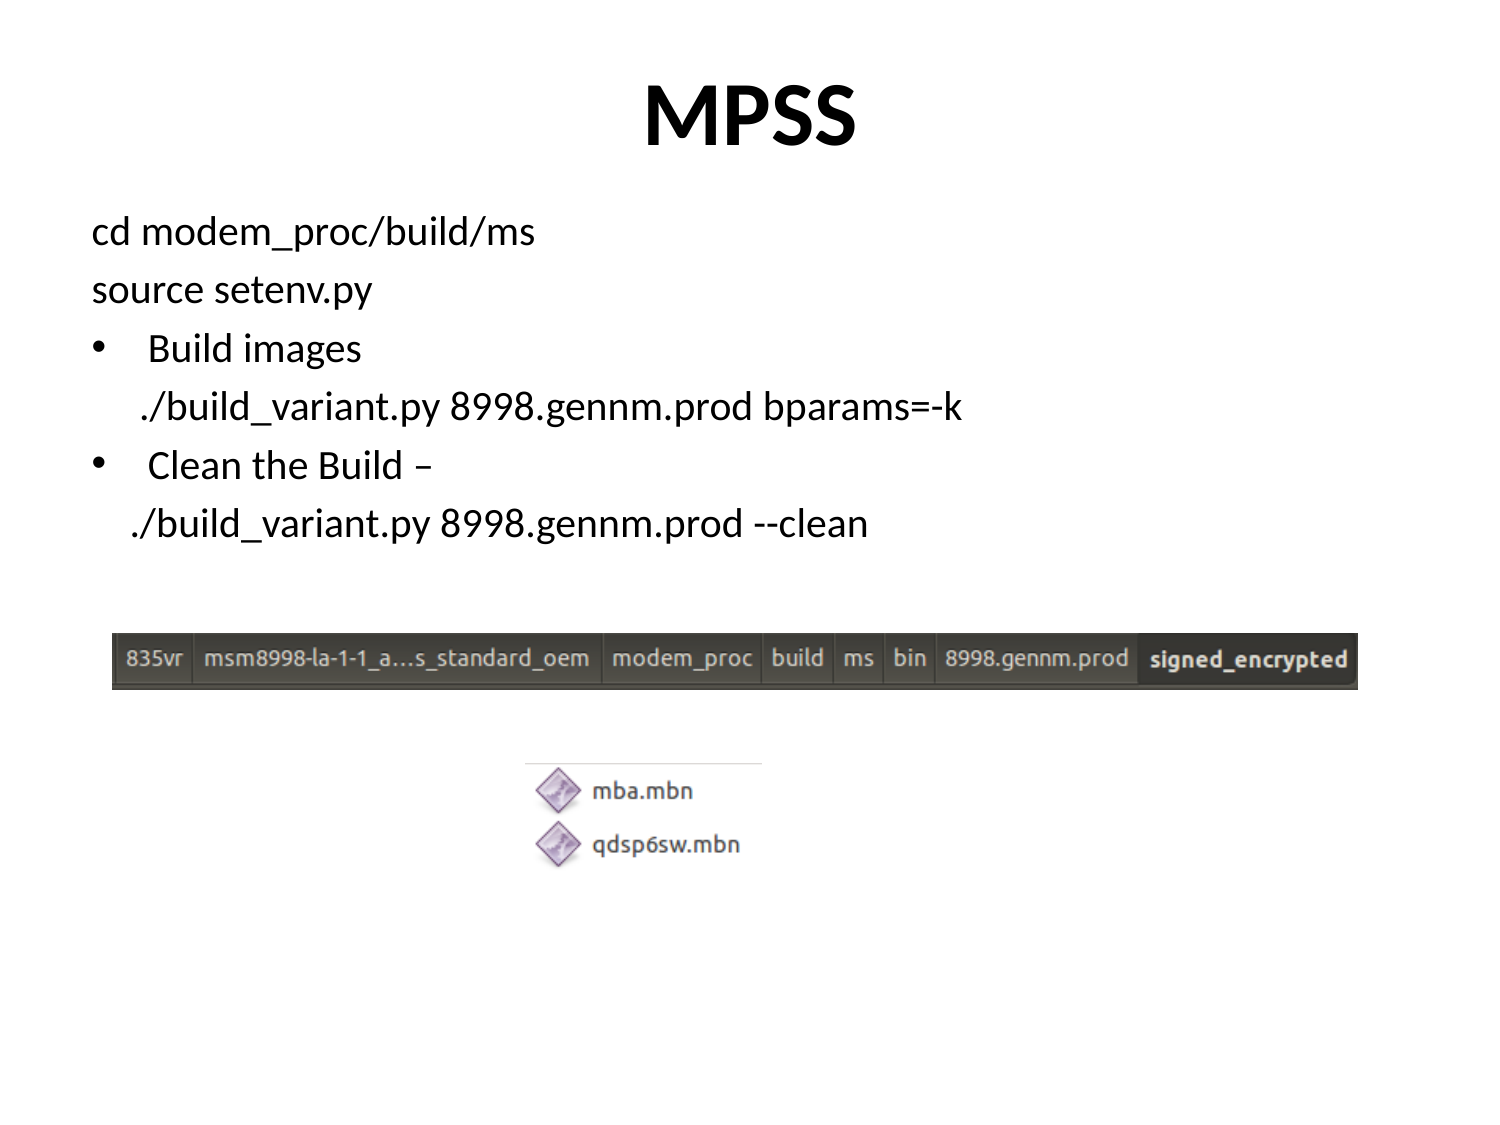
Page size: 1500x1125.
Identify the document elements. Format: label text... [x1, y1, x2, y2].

title MPSS [75, 45, 1425, 173]
picture [525, 763, 762, 878]
list cd modem_proc/build/ms source setenv.py Build images ./build_variant.py 8998.gennm.prod bparams=-k Clean the Build – ./build_variant.py 8998.gennm.prod --clean [76, 196, 1427, 939]
picture [111, 633, 1358, 690]
